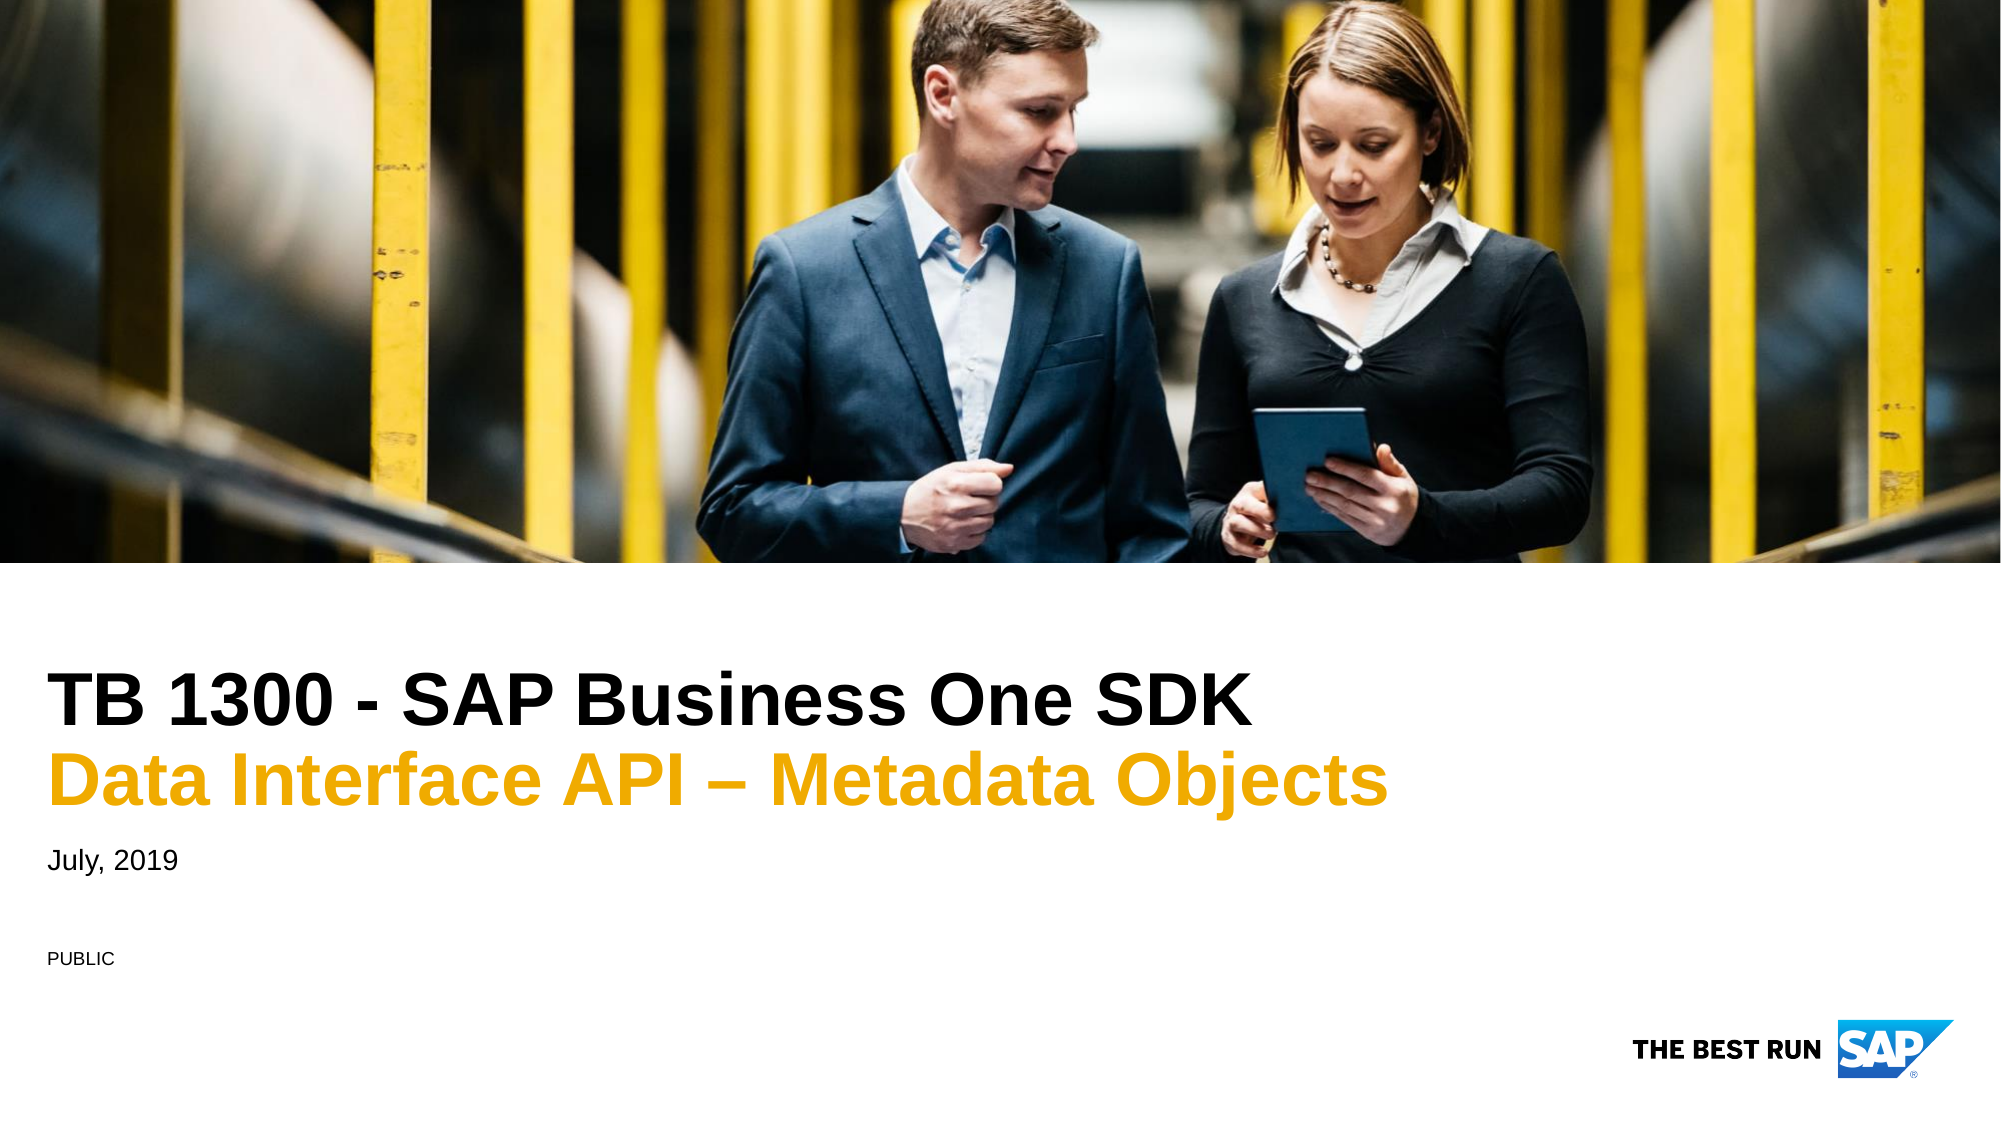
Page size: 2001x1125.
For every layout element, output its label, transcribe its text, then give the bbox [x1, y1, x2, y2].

picture [1632, 1019, 1955, 1079]
title TB 1300 - SAP Business One SDK Data Interface API – Metadata Objects [47, 660, 1876, 824]
picture [0, 0, 2001, 563]
subtitle July, 2019 [47, 841, 1836, 913]
